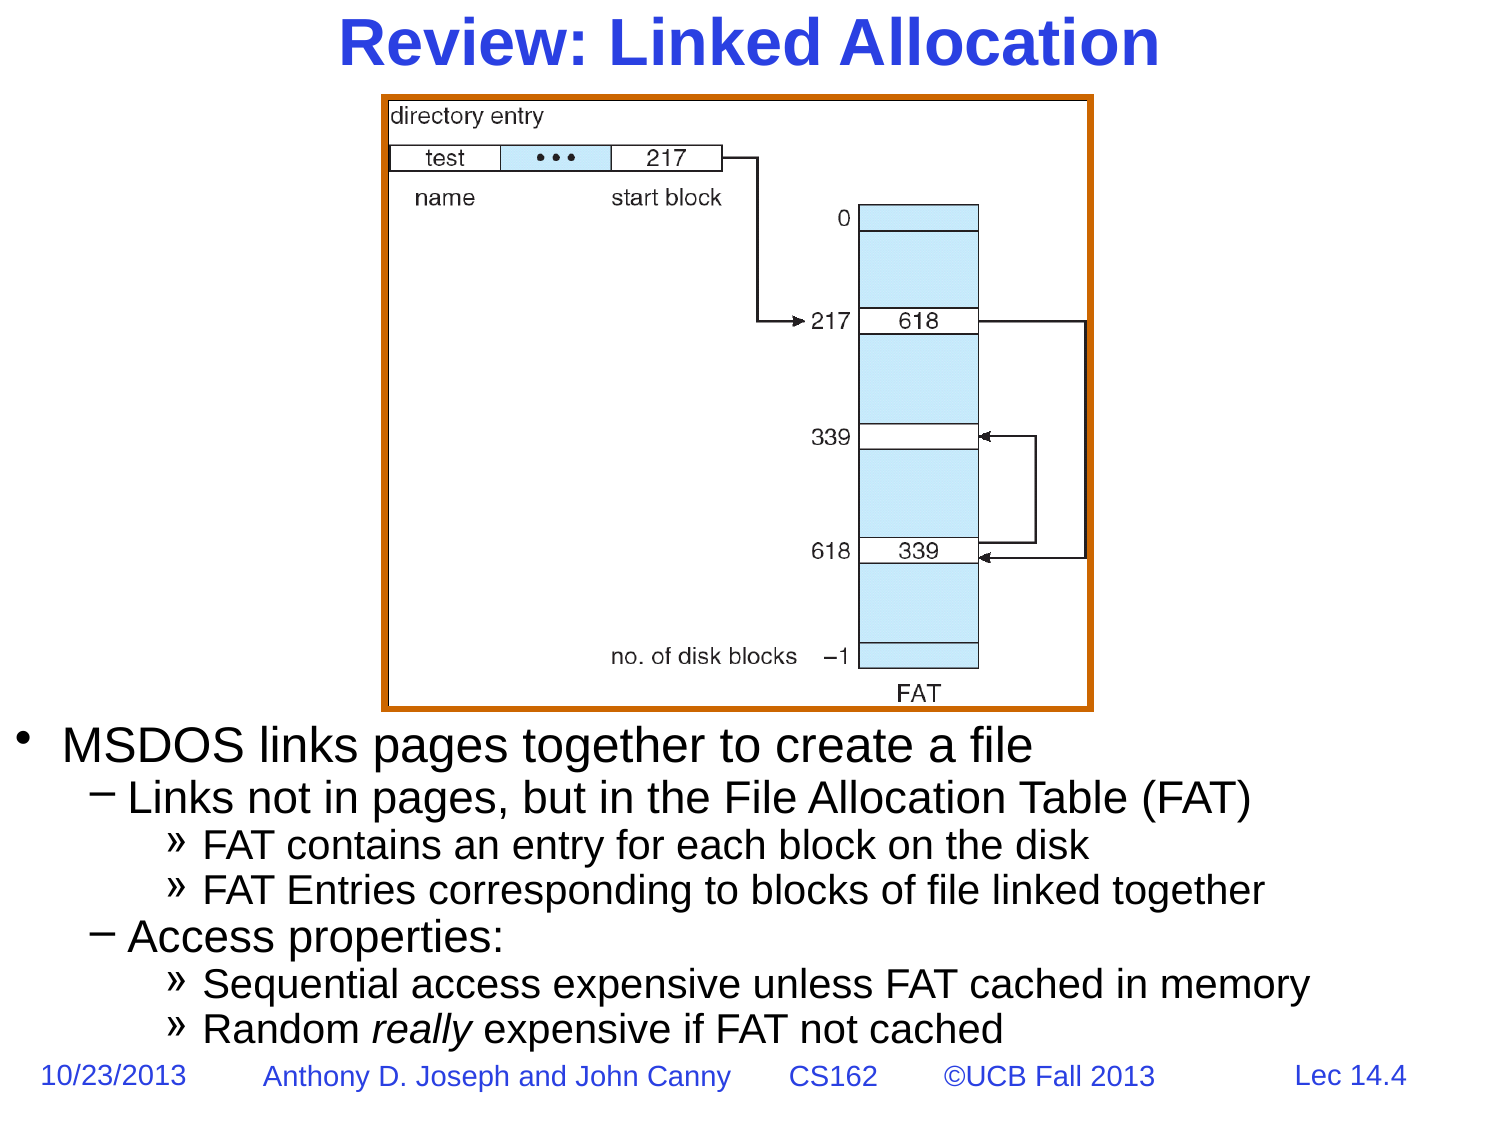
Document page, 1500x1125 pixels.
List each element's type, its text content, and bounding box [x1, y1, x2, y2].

picture [387, 99, 1088, 707]
list MSDOS links pages together to create a file Links not in pages, but in the File Allocation Table (FAT) FAT contains an entry for each block on the disk FAT Entries corresponding to blocks of file linked together Access properties: Sequential access expensive unless FAT cached in memory Random really expensive if FAT not cached [0, 711, 1500, 1113]
title Review: Linked Allocation [0, 0, 1500, 88]
